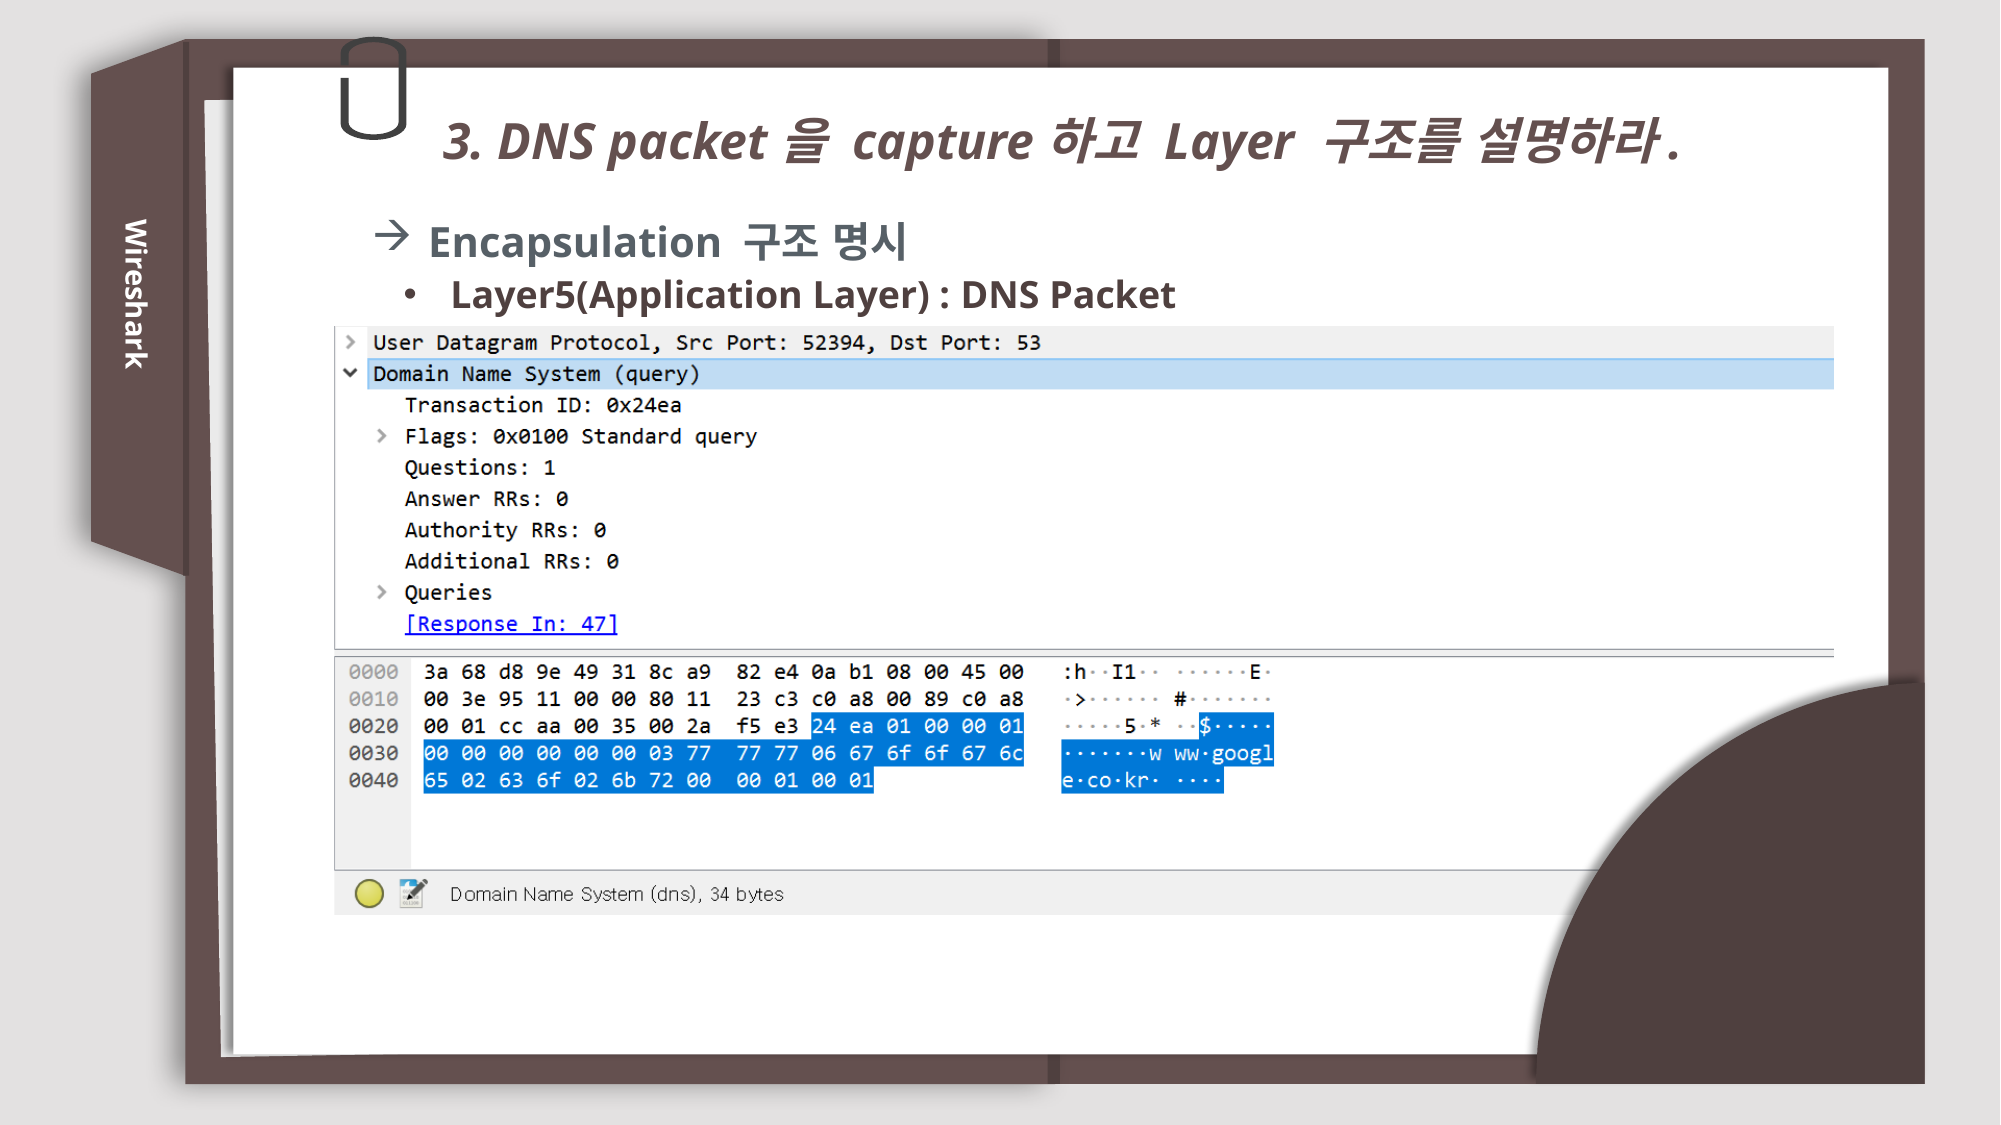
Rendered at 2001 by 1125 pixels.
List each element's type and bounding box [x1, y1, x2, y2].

picture [334, 326, 1834, 915]
text_box [212, 36, 1889, 1055]
text_box [91, 39, 1925, 1084]
